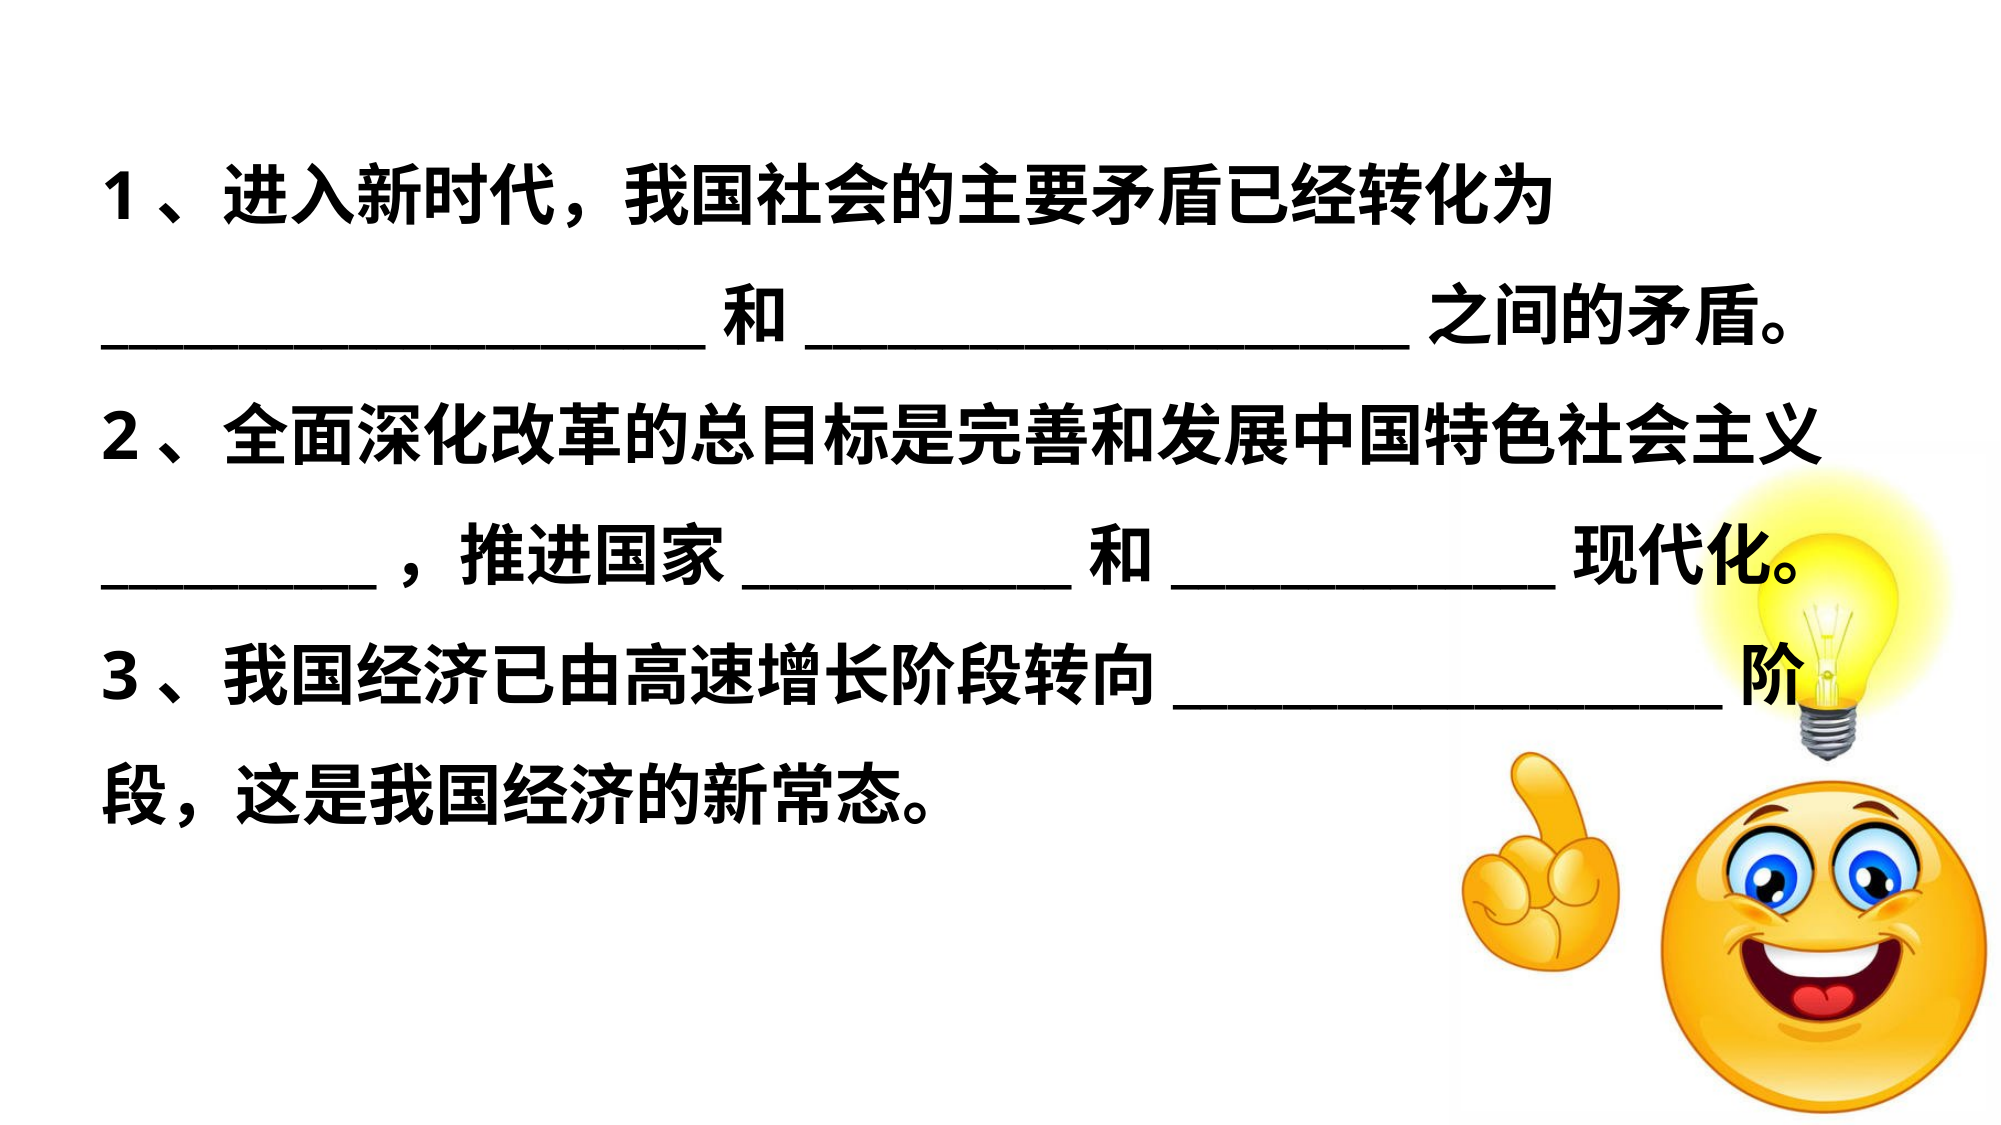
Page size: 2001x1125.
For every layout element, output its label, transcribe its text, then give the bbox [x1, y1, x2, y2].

text_box 1、进入新时代，我国社会的主要矛盾已经转化为______________________和______________________之间的矛盾。 2、全面深化改革的总目标是完善和发展中国特色社会主义__________，推进国家____________和______________现代化。 3、我国经济已由高速增长阶段转向____________________阶段，这是我国经济的新常态。 [87, 105, 1860, 1081]
picture [1449, 441, 2000, 1125]
